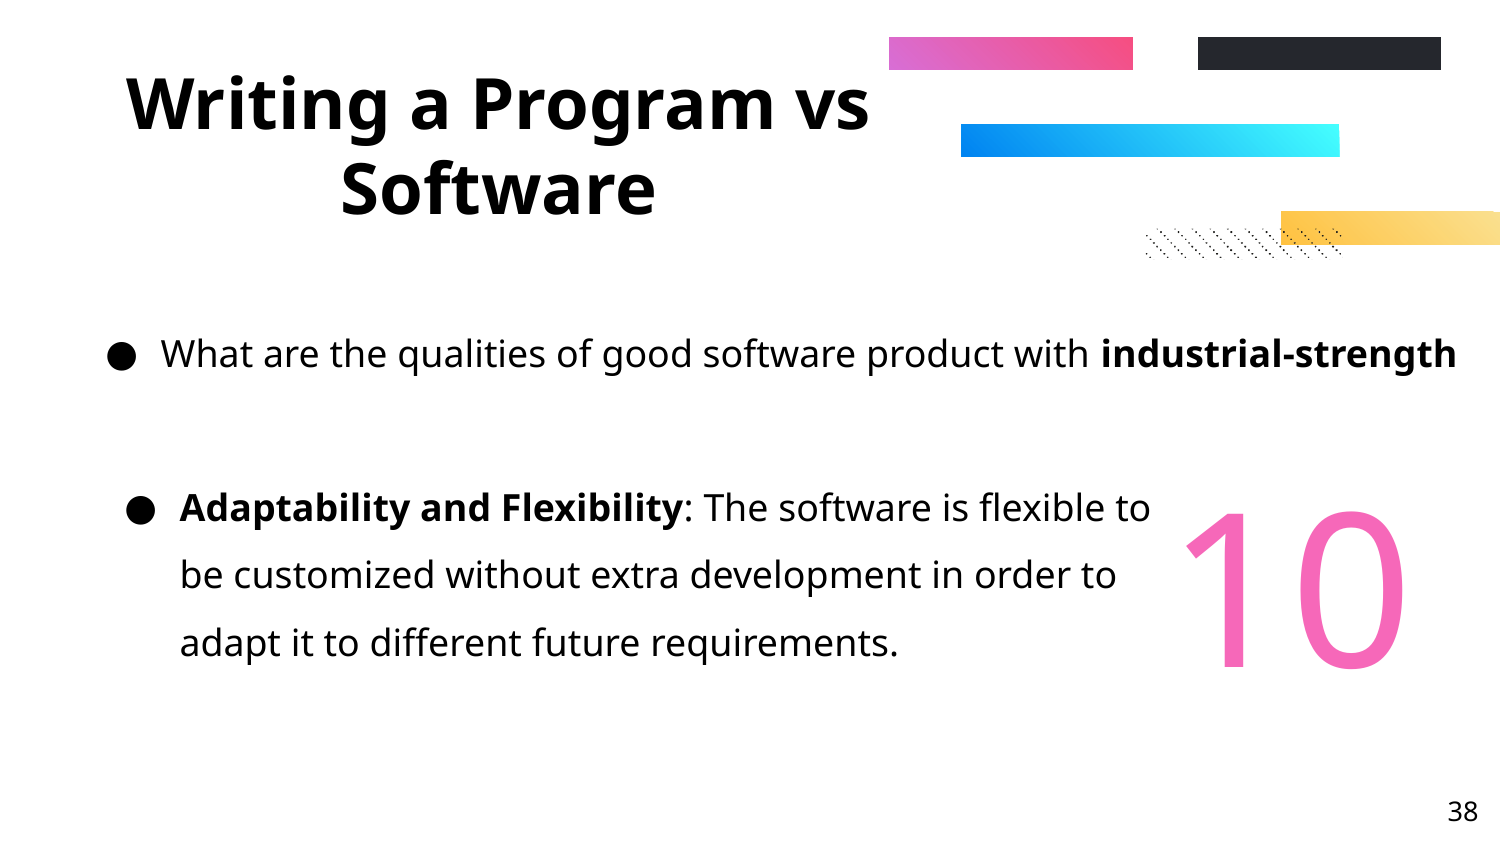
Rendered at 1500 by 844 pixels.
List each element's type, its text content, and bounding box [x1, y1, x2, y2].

title Writing a Program vs Software [39, 37, 959, 251]
subtitle What are the qualities of good software product with industrial-strength [70, 292, 1475, 376]
slide_number ‹#› [1403, 779, 1494, 844]
text_box 10 [1152, 405, 1458, 726]
subtitle Adaptability and Flexibility: The software is flexible to be customized without extra development in order to adapt it to different future requirements. [89, 446, 1187, 780]
picture [1144, 228, 1343, 260]
